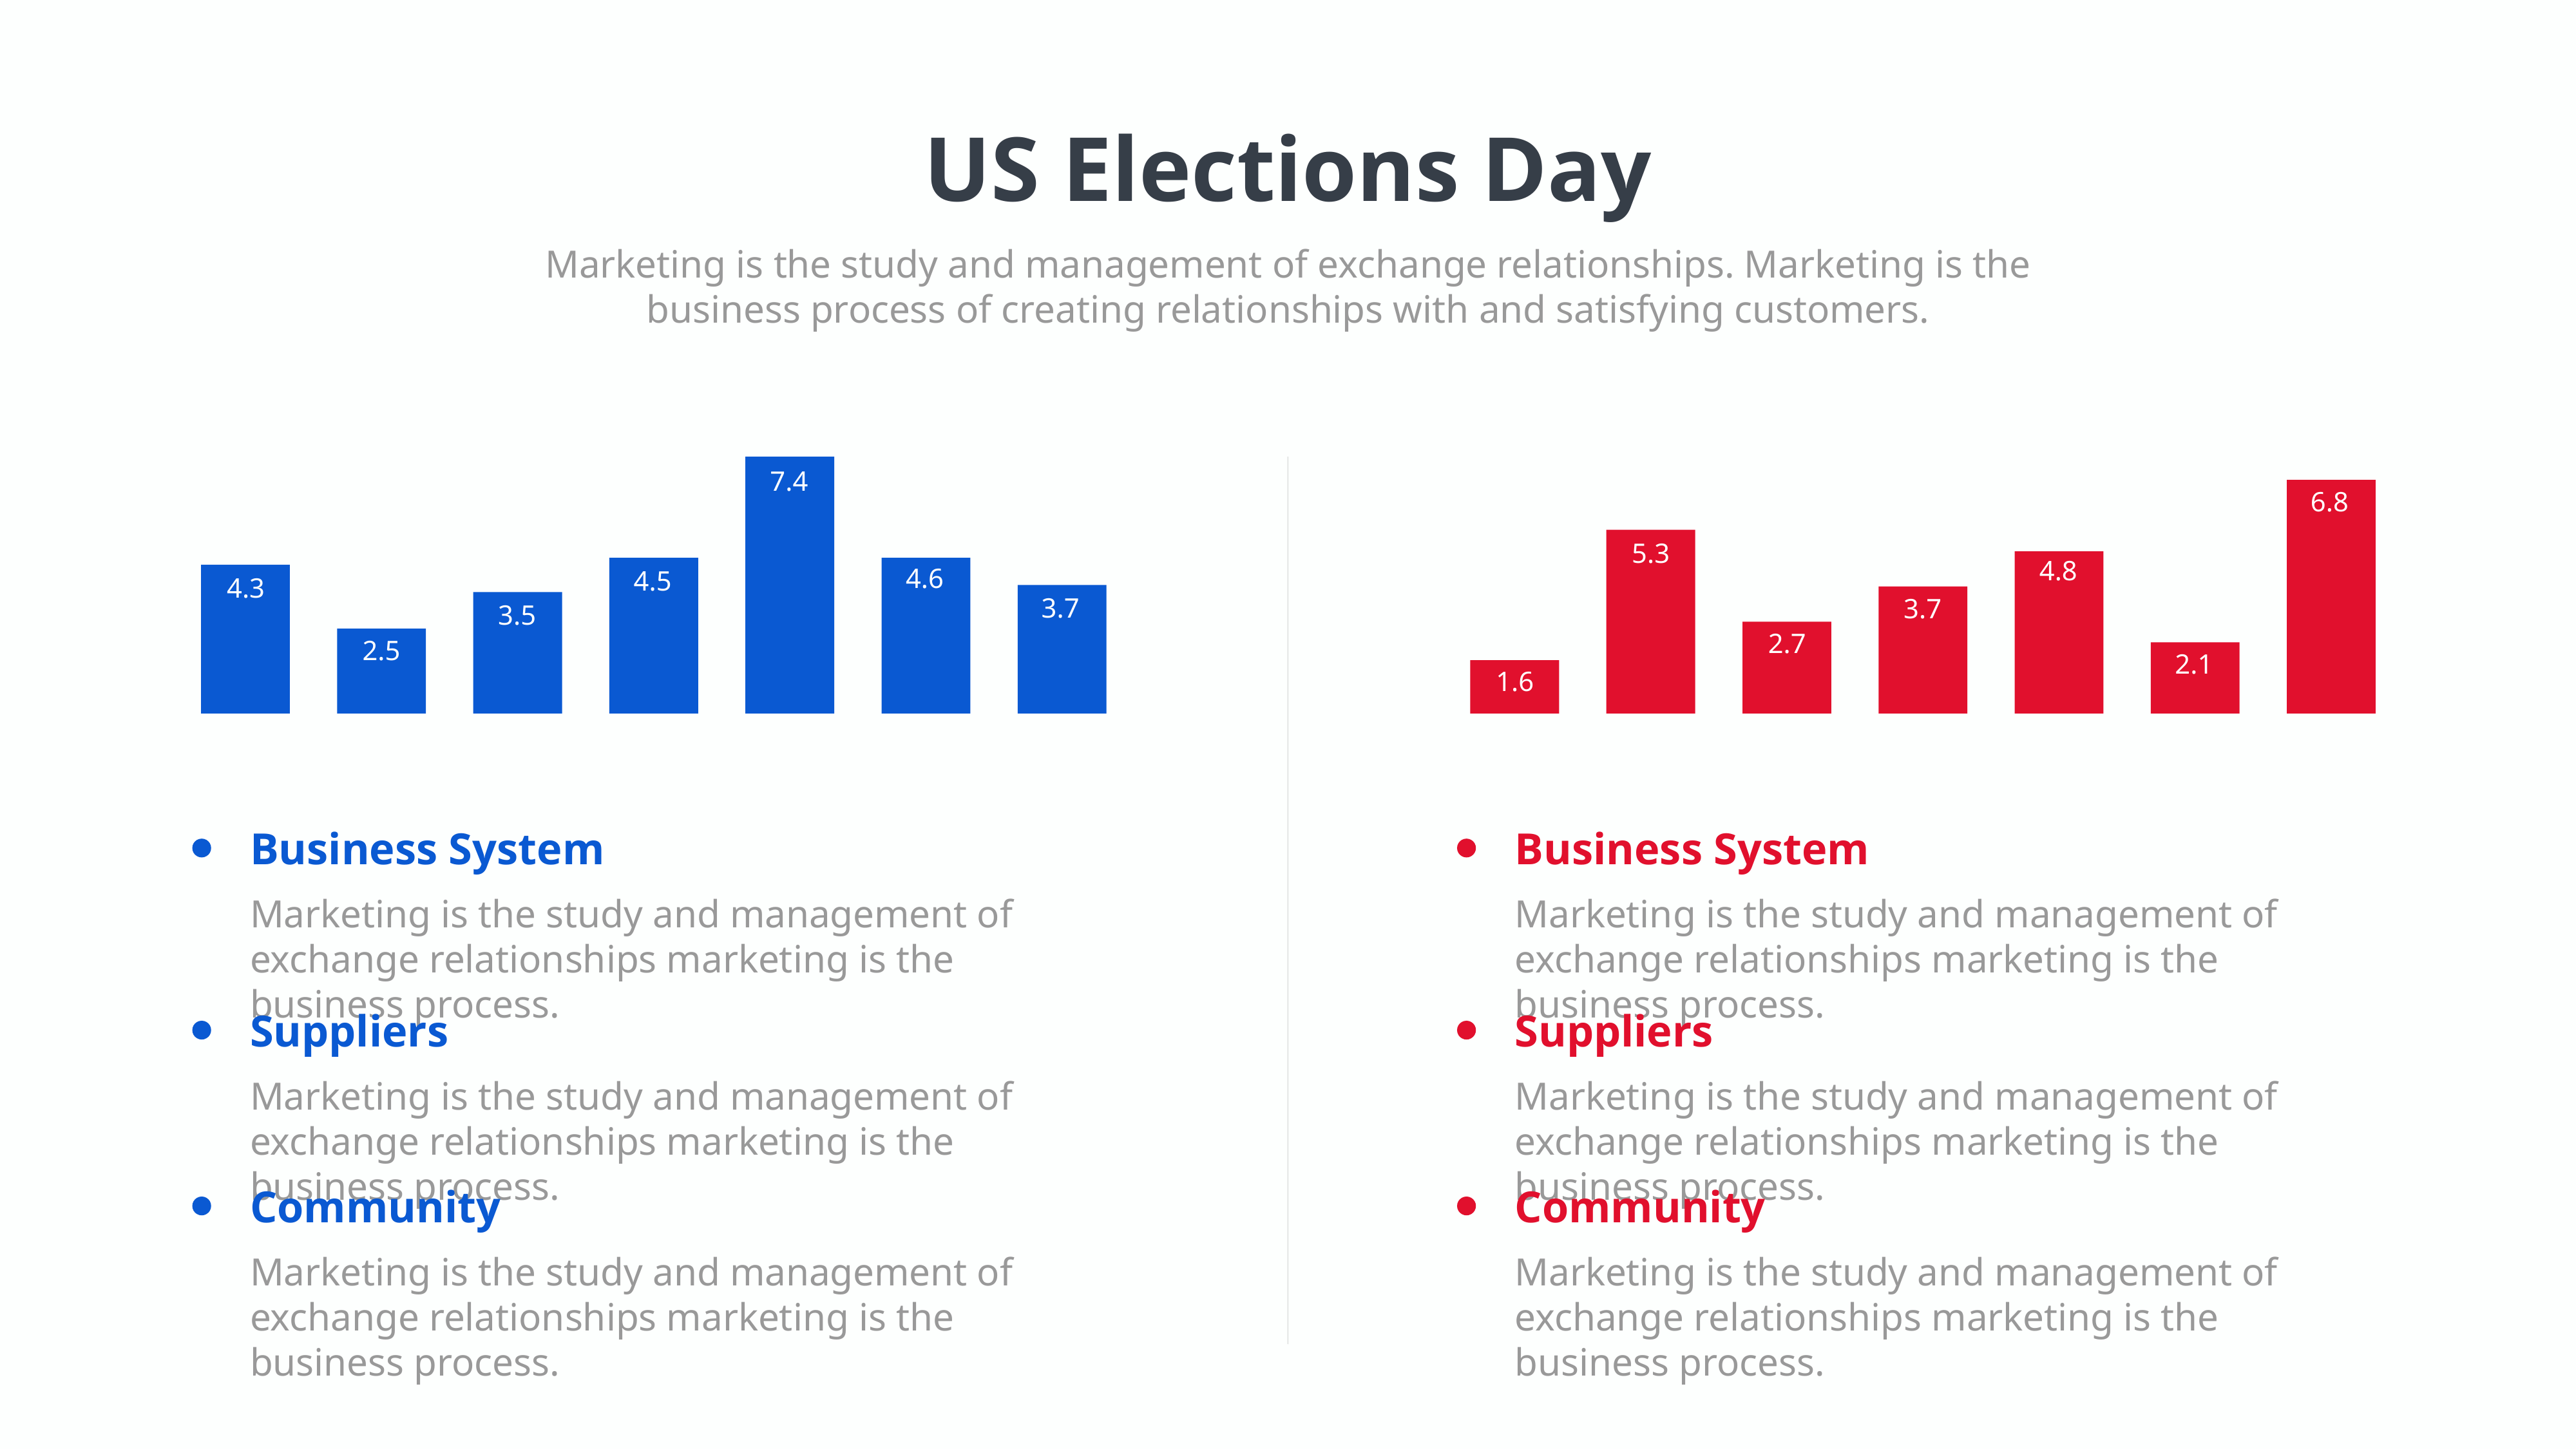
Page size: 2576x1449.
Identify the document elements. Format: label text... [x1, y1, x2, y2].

text_box [2286, 479, 2376, 714]
text_box 4.6 [880, 556, 970, 598]
text_box [609, 557, 699, 714]
text_box 4.3 [201, 566, 291, 609]
text_box 2.7 [1742, 621, 1832, 664]
text_box [1742, 664, 1832, 714]
text_box 7.4 [744, 459, 834, 502]
text_box 6.8 [2285, 480, 2375, 522]
text_box [200, 564, 291, 714]
text_box [1606, 529, 1696, 531]
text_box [528, 108, 2048, 336]
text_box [1456, 817, 2384, 1345]
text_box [192, 817, 1119, 1345]
text_box [1878, 629, 1968, 714]
text_box 2.1 [2149, 642, 2239, 685]
text_box [2014, 551, 2104, 714]
text_box [745, 456, 835, 714]
text_box 3.7 [1878, 587, 1968, 629]
text_box [881, 557, 971, 714]
text_box [1017, 584, 1107, 714]
text_box 3.7 [1015, 586, 1105, 629]
text_box 3.5 [472, 593, 562, 636]
text_box [2150, 641, 2240, 714]
text_box 2.5 [336, 629, 426, 671]
text_box [336, 671, 426, 714]
text_box [1606, 574, 1696, 714]
text_box [473, 591, 563, 714]
text_box 1.6 [1470, 659, 1560, 701]
text_box 5.3 [1606, 531, 1696, 574]
text_box 4.5 [607, 558, 698, 601]
text_box [1469, 659, 1560, 714]
text_box 4.8 [2013, 549, 2103, 591]
